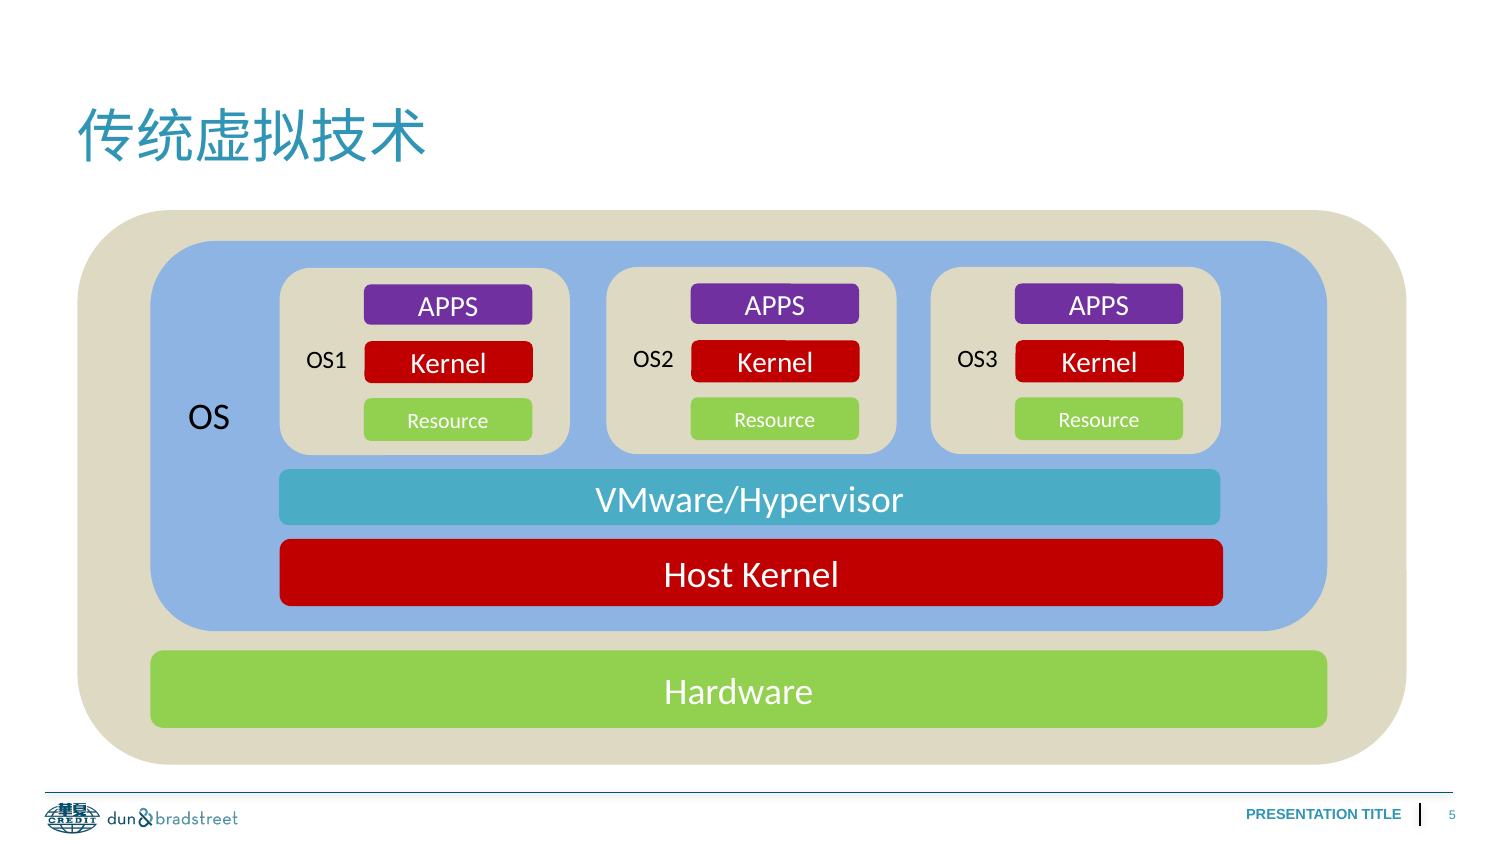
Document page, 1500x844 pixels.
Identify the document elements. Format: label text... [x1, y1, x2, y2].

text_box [77, 209, 1407, 765]
list 传统虚拟技术 [63, 14, 1416, 177]
picture [41, 799, 240, 837]
